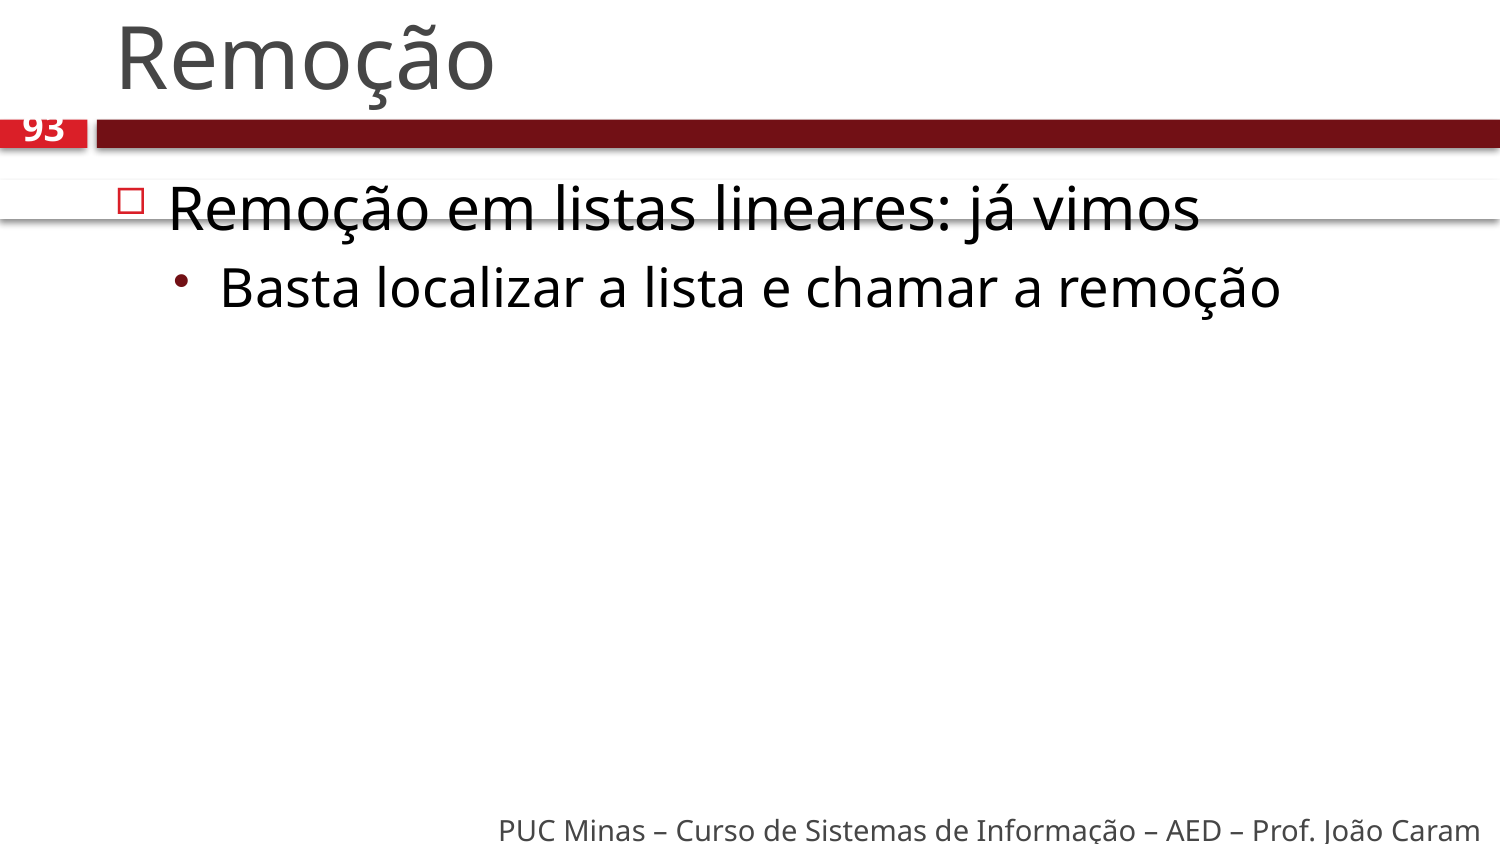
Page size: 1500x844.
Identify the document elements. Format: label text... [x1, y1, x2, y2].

title Remoção [99, 19, 1483, 115]
footer PUC Minas – Curso de Sistemas de Informação – AED – Prof. João Caram [159, 807, 1497, 844]
slide_number 93 [0, 114, 88, 145]
list Remoção em listas lineares: já vimos Basta localizar a lista e chamar a remoção [99, 161, 1483, 800]
text_box [388, 33, 1257, 175]
